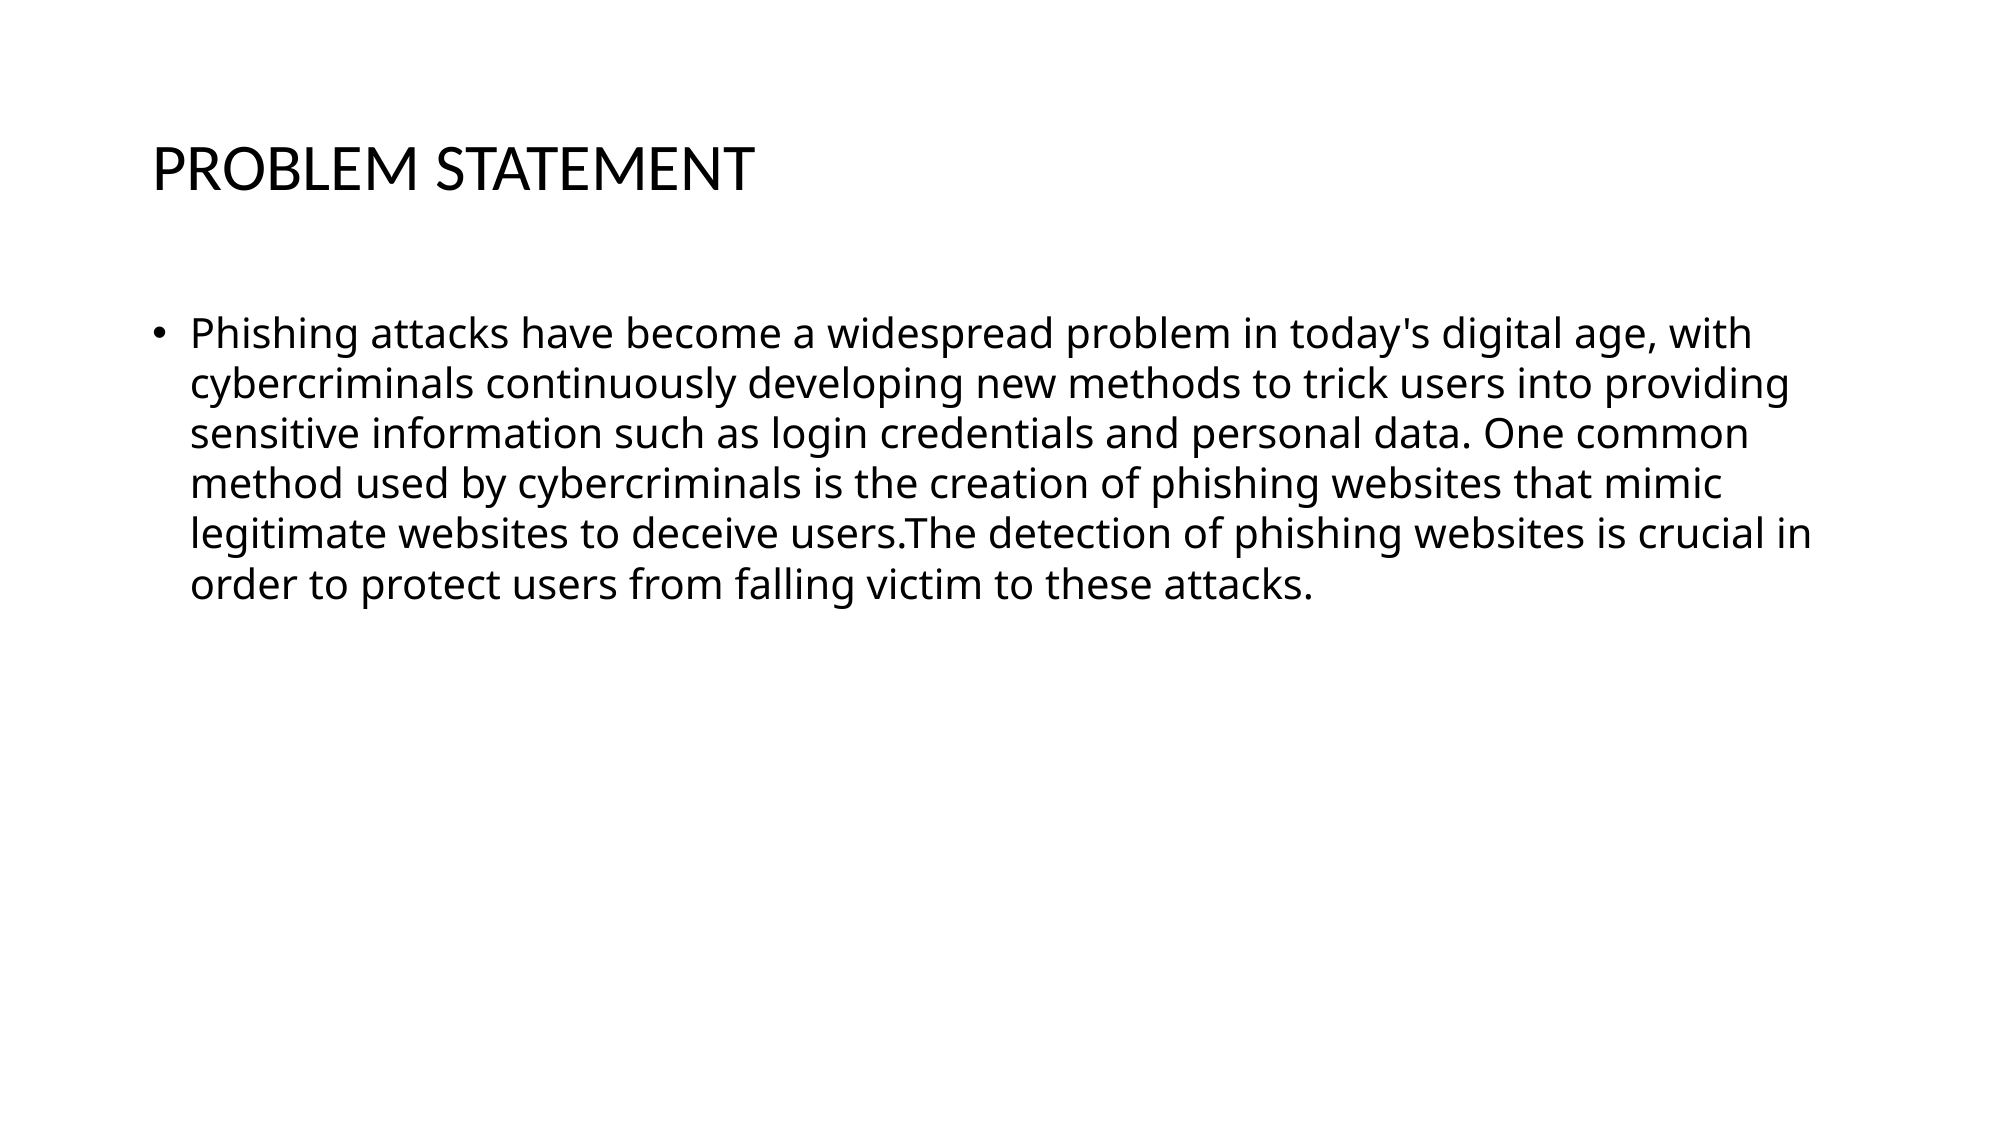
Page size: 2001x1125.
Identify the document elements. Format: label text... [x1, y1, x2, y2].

list Phishing attacks have become a widespread problem in today's digital age, with cybercriminals continuously developing new methods to trick users into providing sensitive information such as login credentials and personal data. One common method used by cybercriminals is the creation of phishing websites that mimic legitimate websites to deceive users.The detection of phishing websites is crucial in order to protect users from falling victim to these attacks. [137, 299, 1863, 1014]
title PROBLEM STATEMENT [137, 59, 1863, 278]
